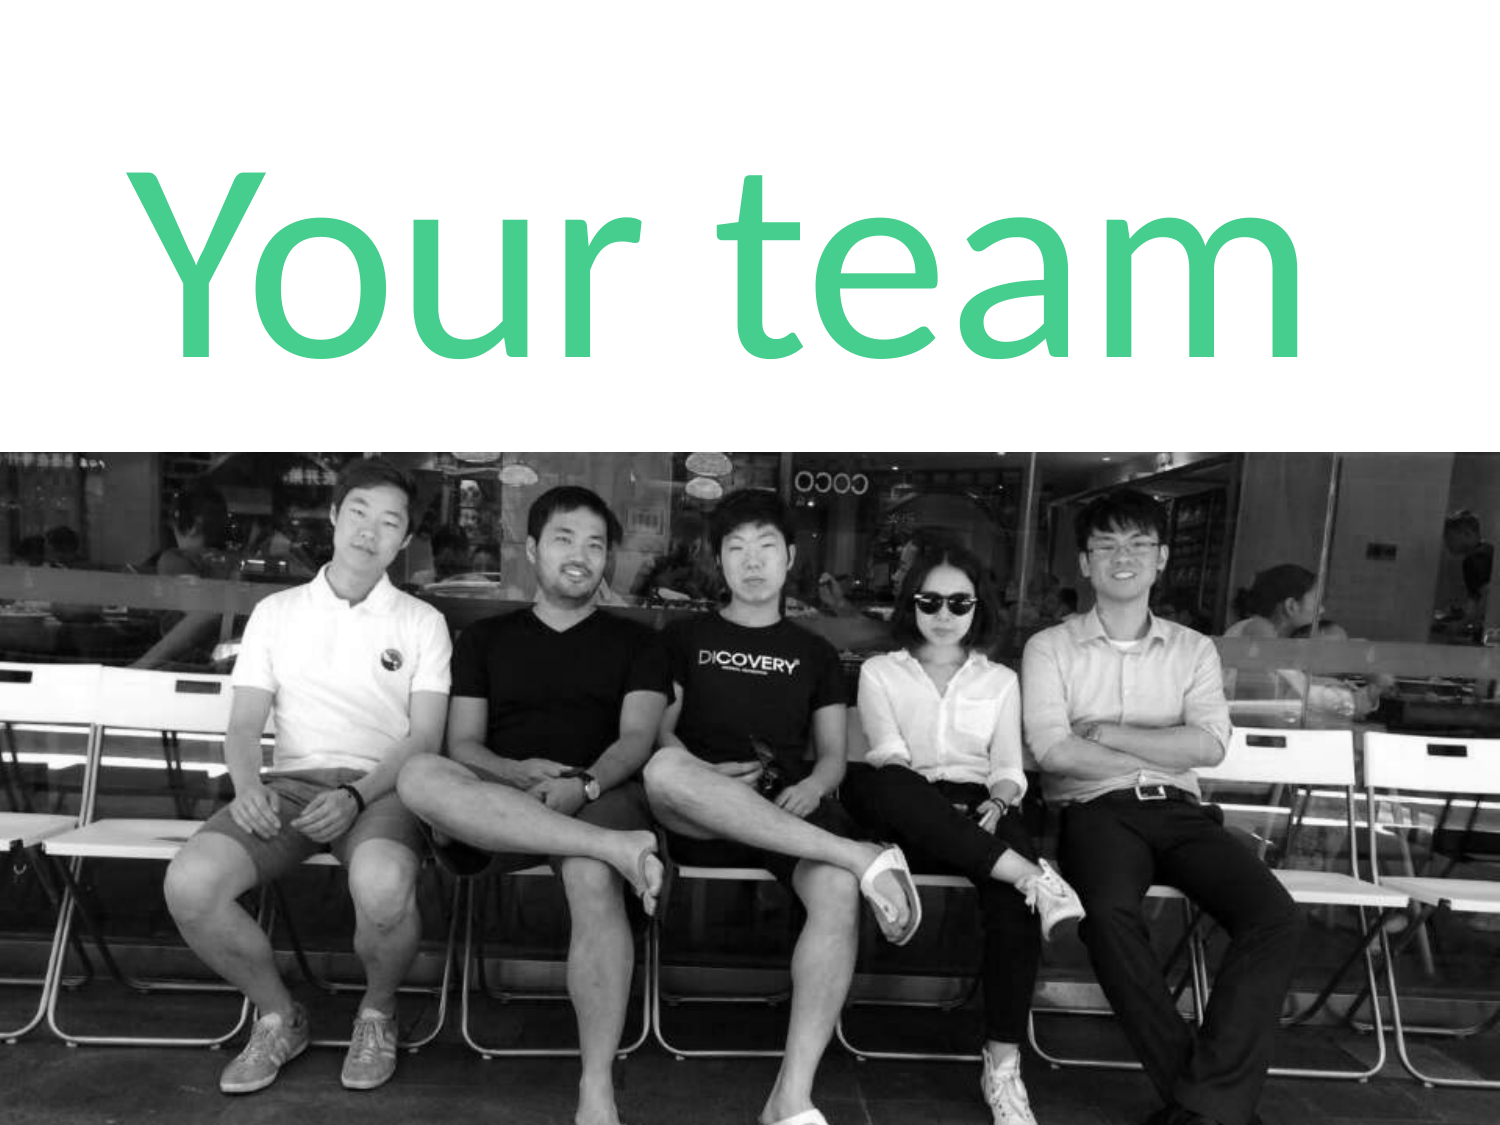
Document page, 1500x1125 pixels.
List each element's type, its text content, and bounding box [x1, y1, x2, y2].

picture [0, 451, 1500, 1125]
text_box Your team [112, 63, 1332, 423]
